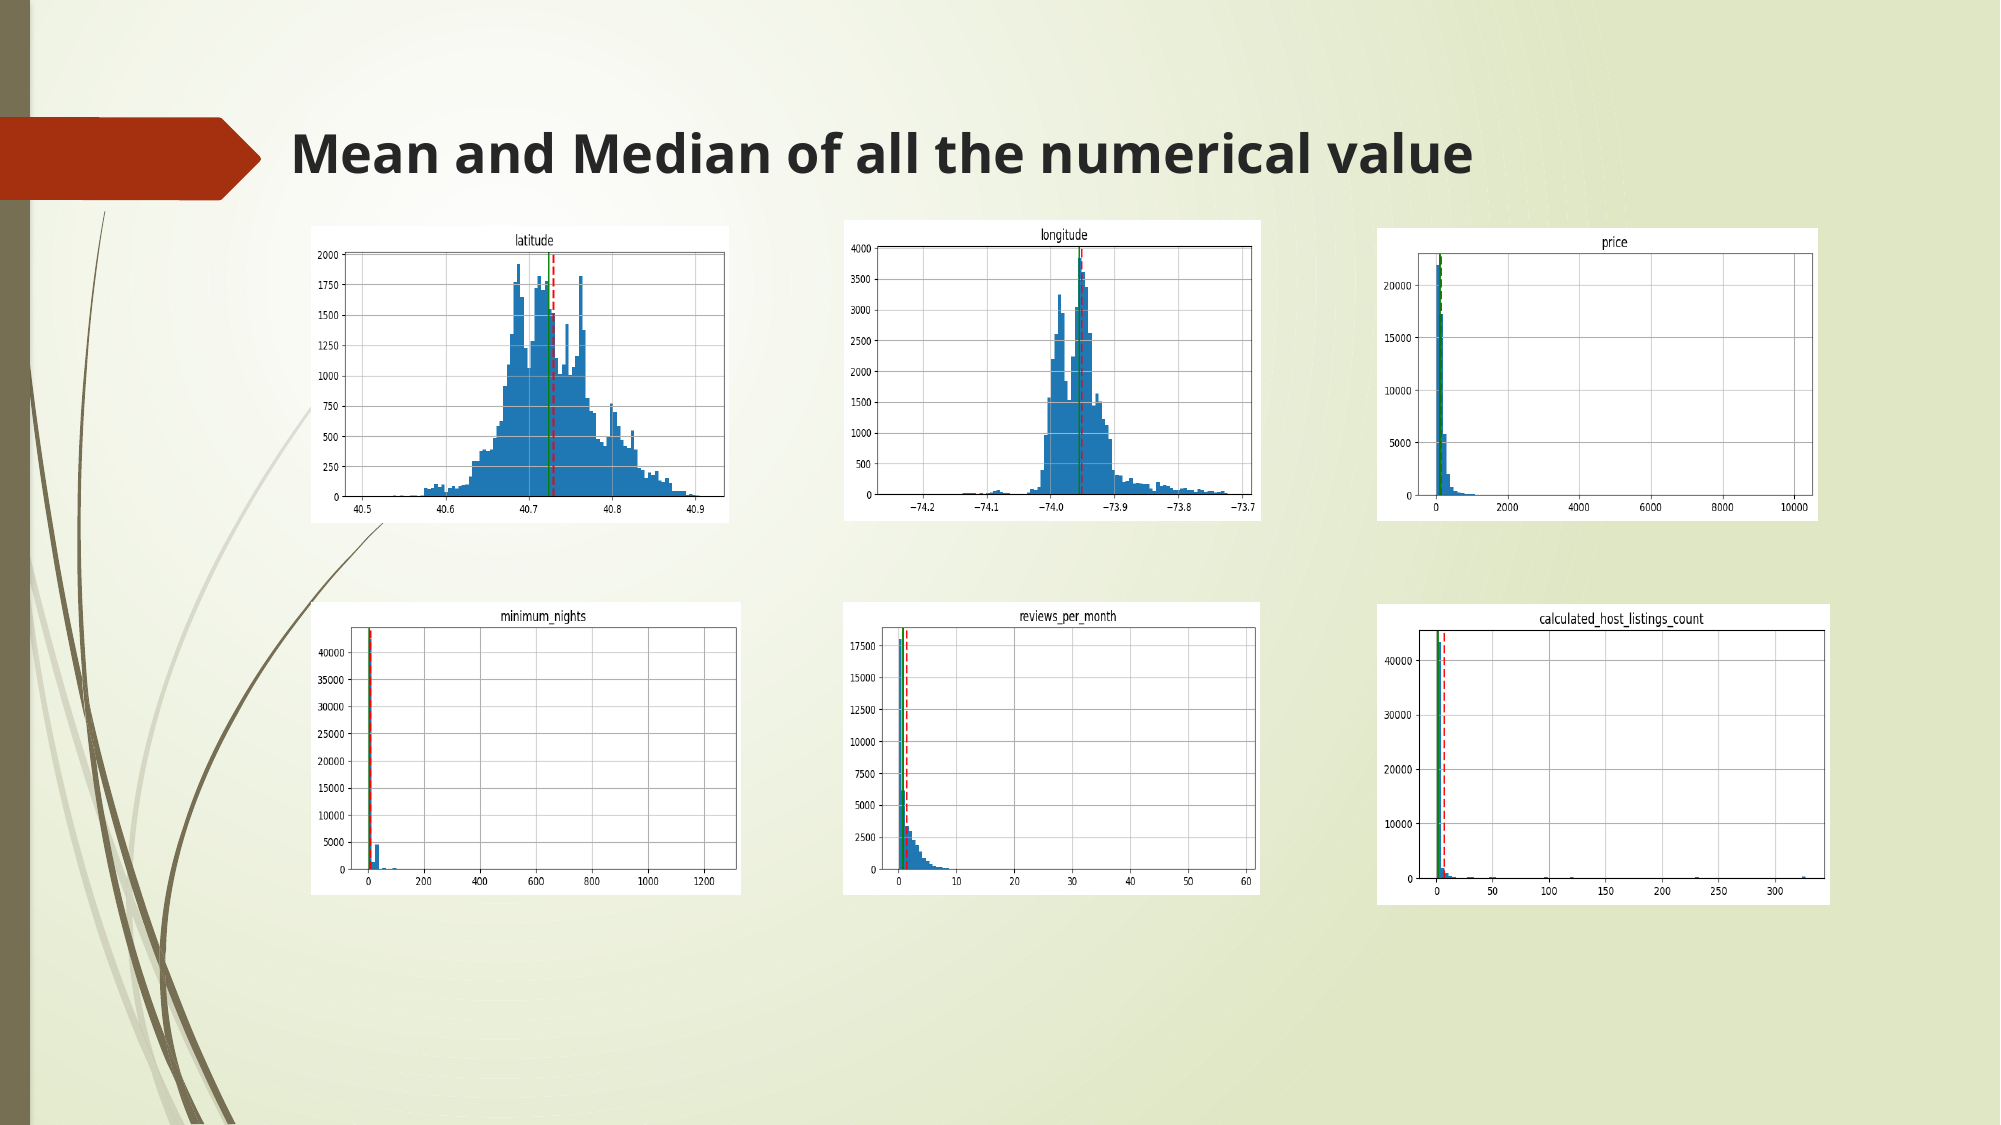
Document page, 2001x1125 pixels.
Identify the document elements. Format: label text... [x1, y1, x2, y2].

picture [1377, 604, 1831, 905]
picture [843, 602, 1260, 895]
picture [311, 602, 741, 895]
title Mean and Median of all the numerical value [274, 111, 1686, 235]
picture [844, 220, 1262, 521]
picture [1377, 228, 1818, 521]
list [311, 226, 729, 523]
